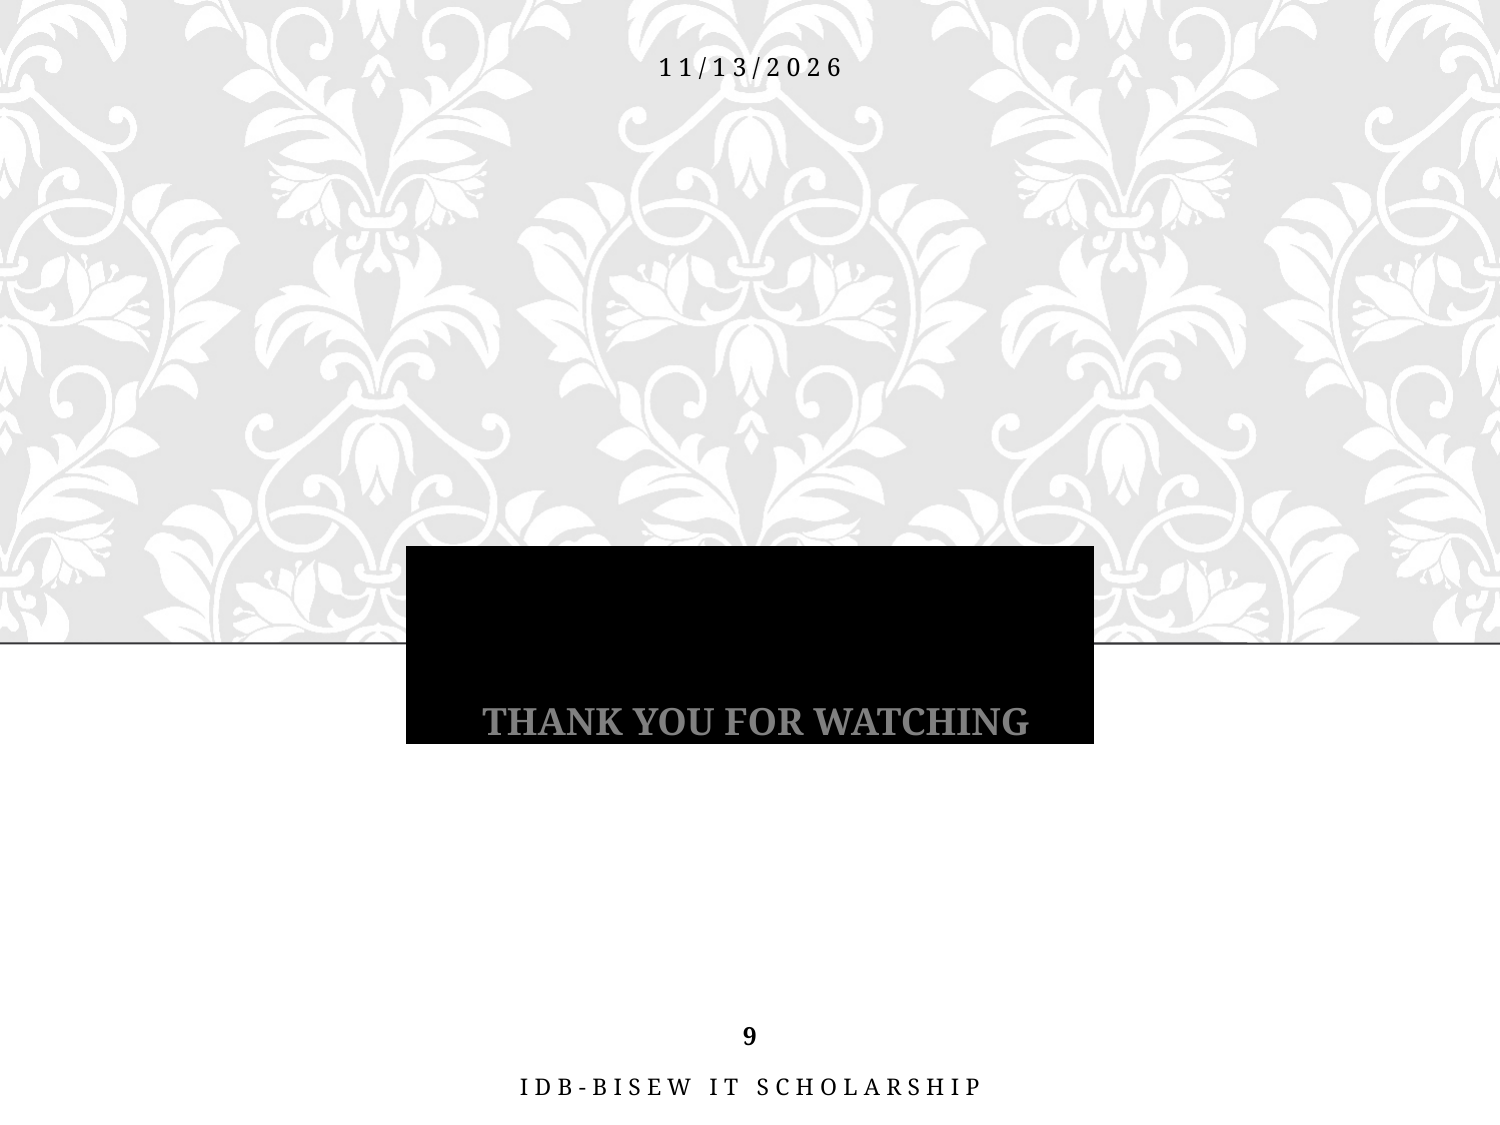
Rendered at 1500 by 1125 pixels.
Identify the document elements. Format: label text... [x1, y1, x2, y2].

slide_number 9 [662, 1012, 838, 1063]
footer IDB-BISEW IT SCHOLARSHIP [237, 1064, 1263, 1112]
slide_number 10-Feb-16 [489, 44, 1011, 93]
title Thank you for watching [204, 467, 1308, 796]
